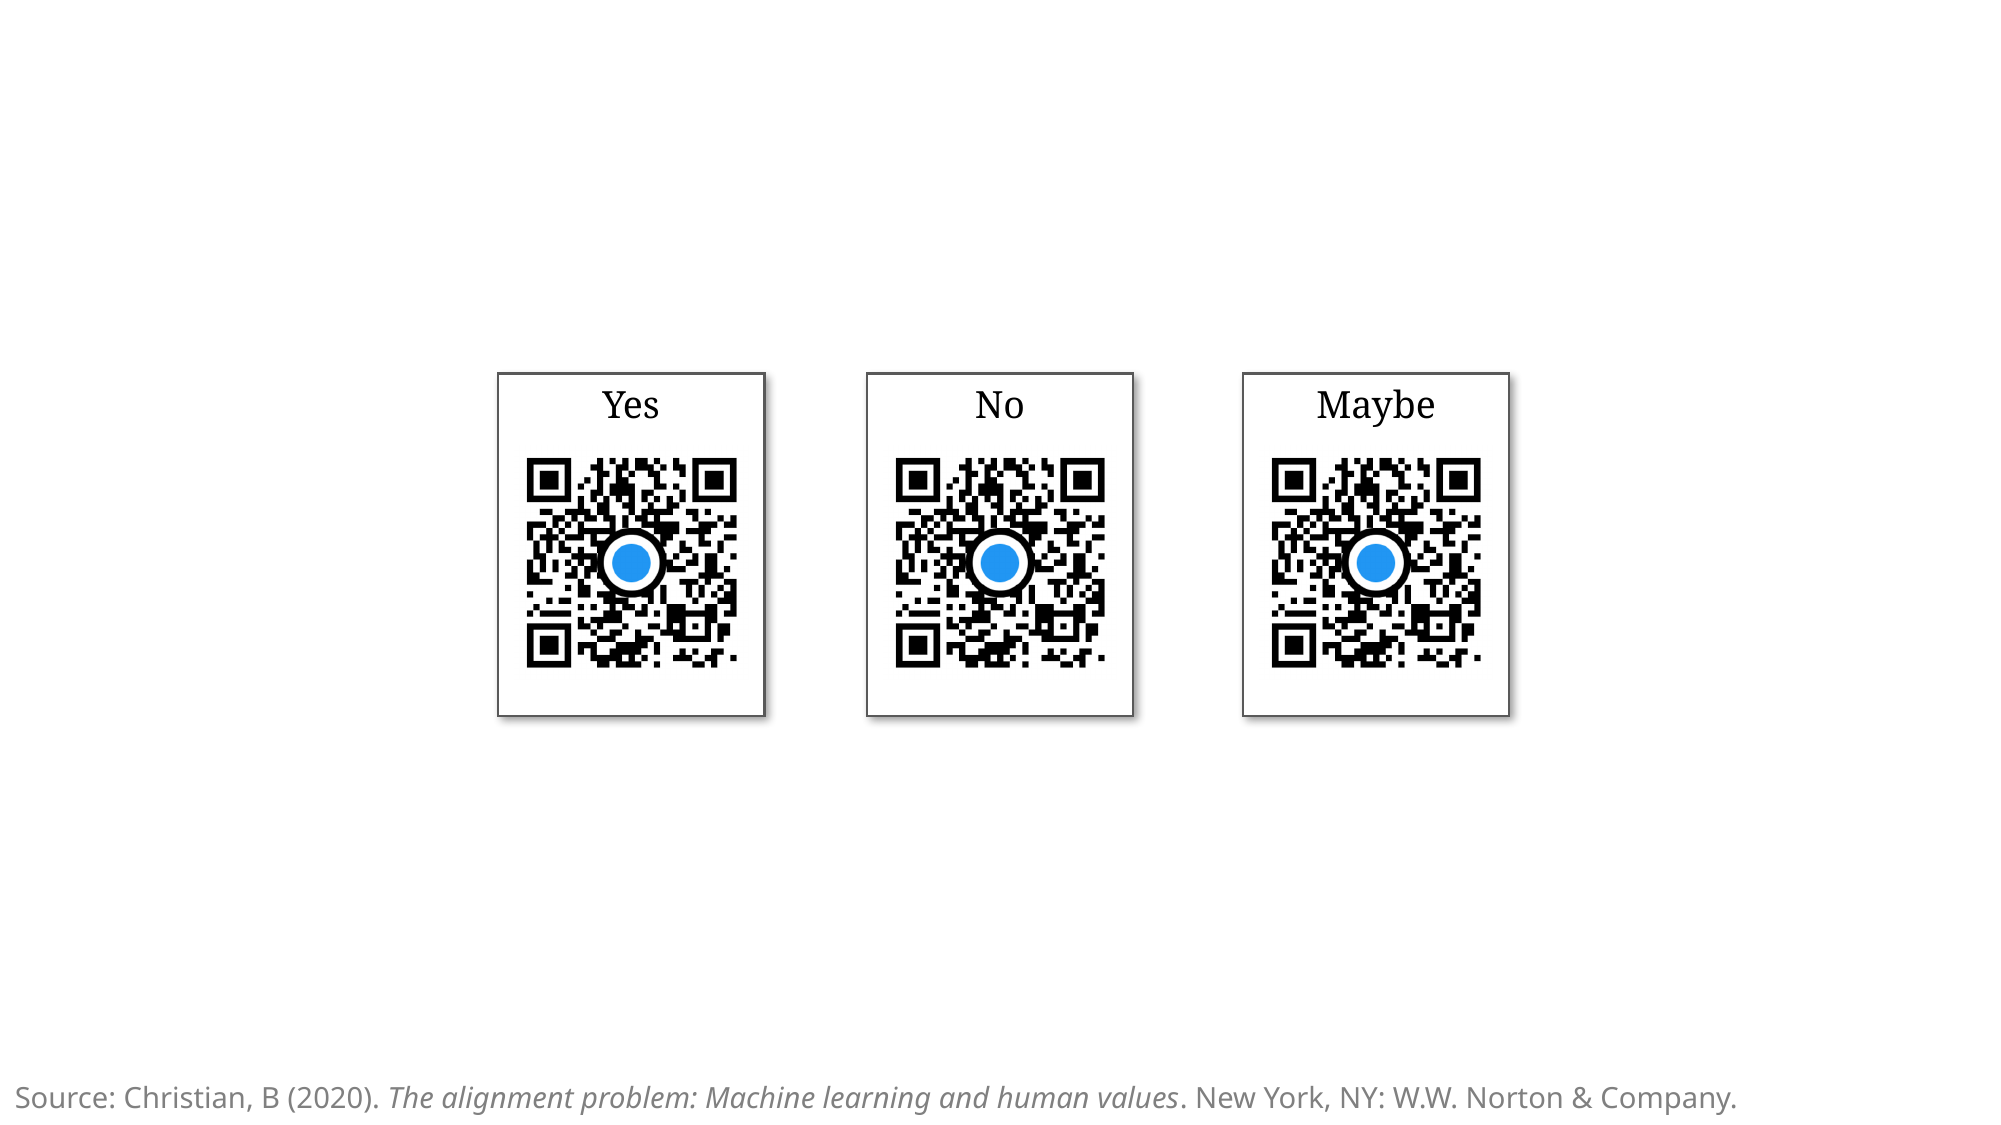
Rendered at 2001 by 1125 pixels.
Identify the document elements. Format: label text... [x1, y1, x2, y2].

picture [514, 445, 749, 680]
picture [882, 445, 1117, 680]
text_box No [866, 372, 1134, 717]
picture [1259, 445, 1493, 680]
text_box Maybe [1242, 372, 1510, 717]
text_box Yes [497, 372, 766, 717]
text_box Source: Christian, B (2020). The alignment problem: Machine learning and human values. New York, NY: W.W. Norton & Company. [0, 1072, 2000, 1122]
